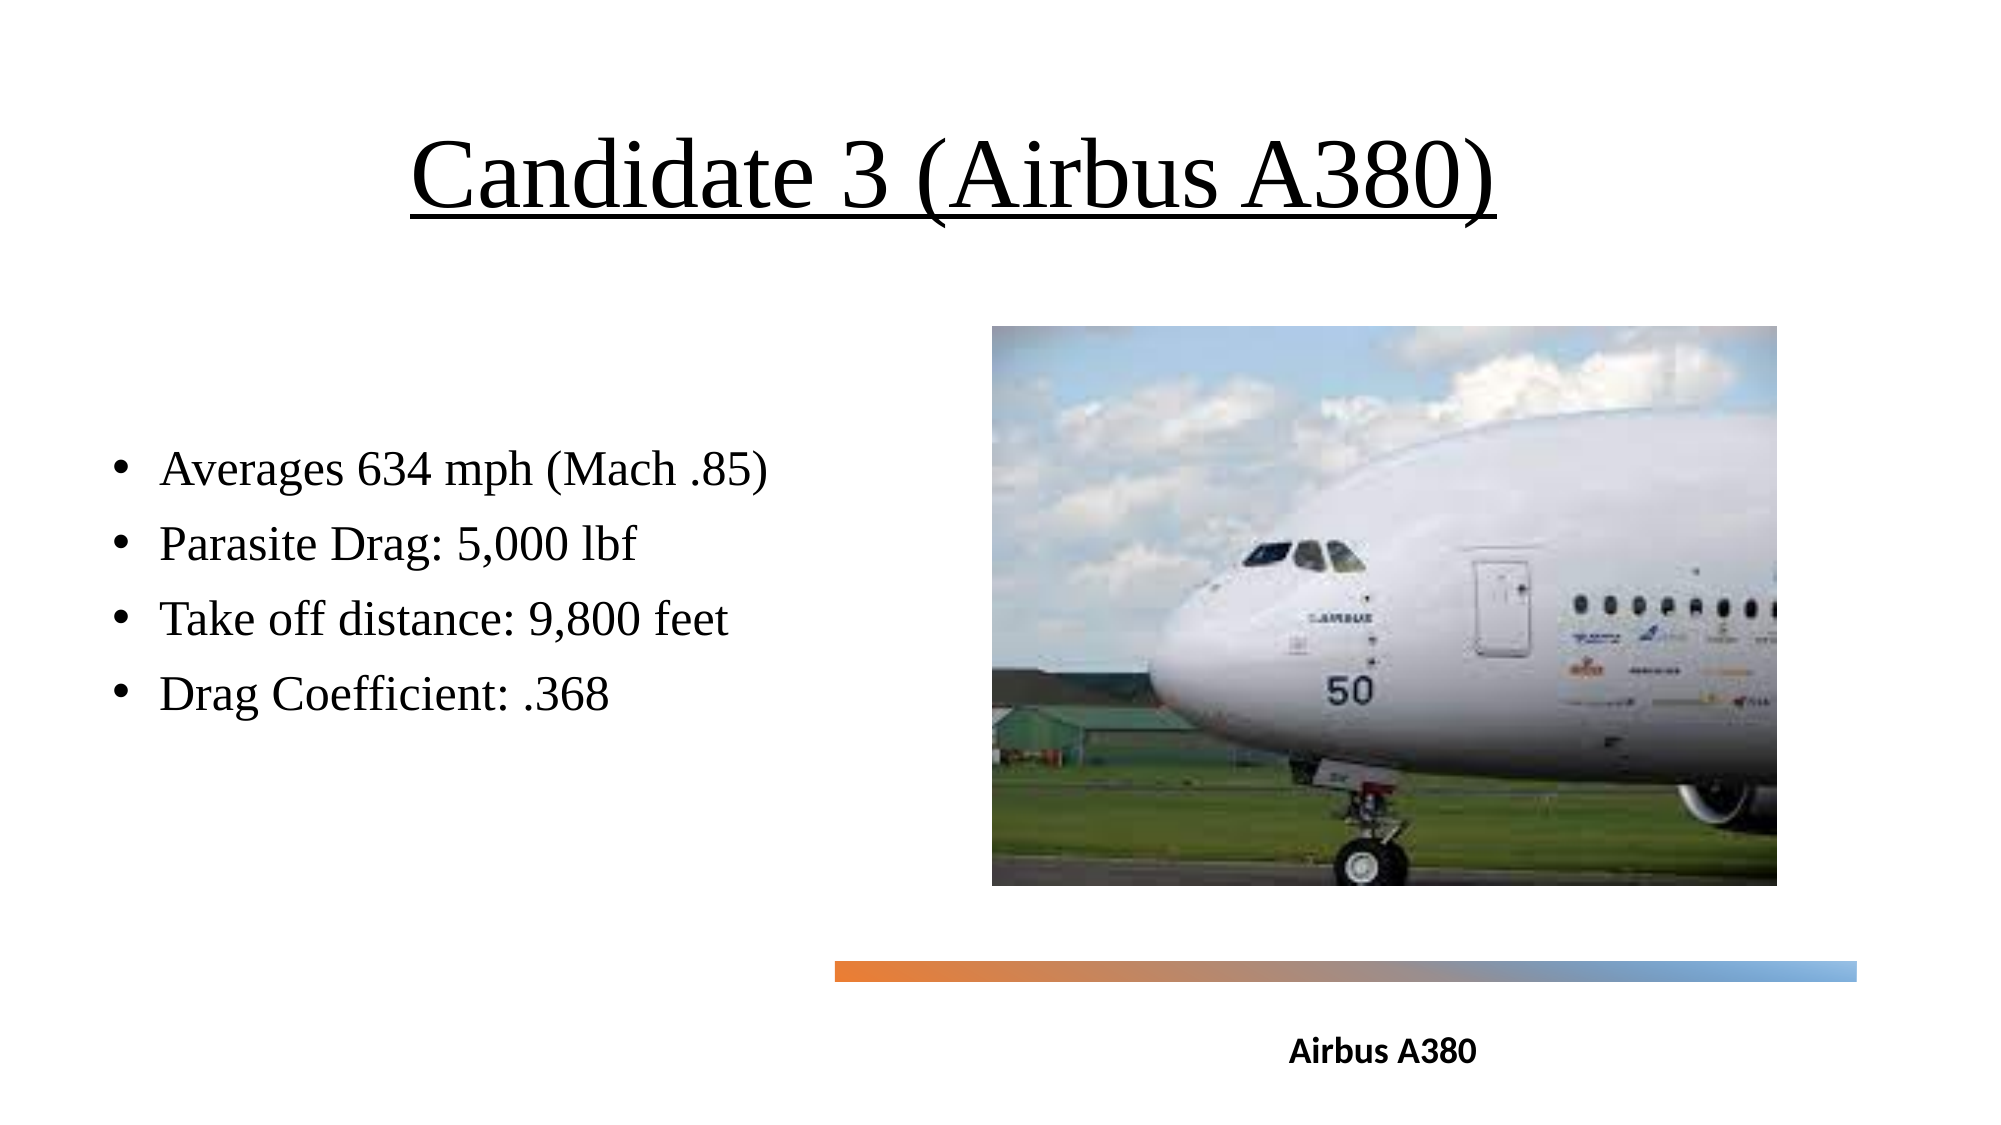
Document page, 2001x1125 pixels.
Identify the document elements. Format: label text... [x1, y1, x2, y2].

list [992, 326, 1777, 886]
title Candidate 3 (Airbus A380) [370, 0, 1536, 237]
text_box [834, 961, 1857, 982]
text_box Airbus A380 [1148, 1018, 1618, 1079]
text_box Averages 634 mph (Mach .85) Parasite Drag: 5,000 lbf Take off distance: 9,800 feet Drag Coefficient: .368 [97, 434, 817, 849]
